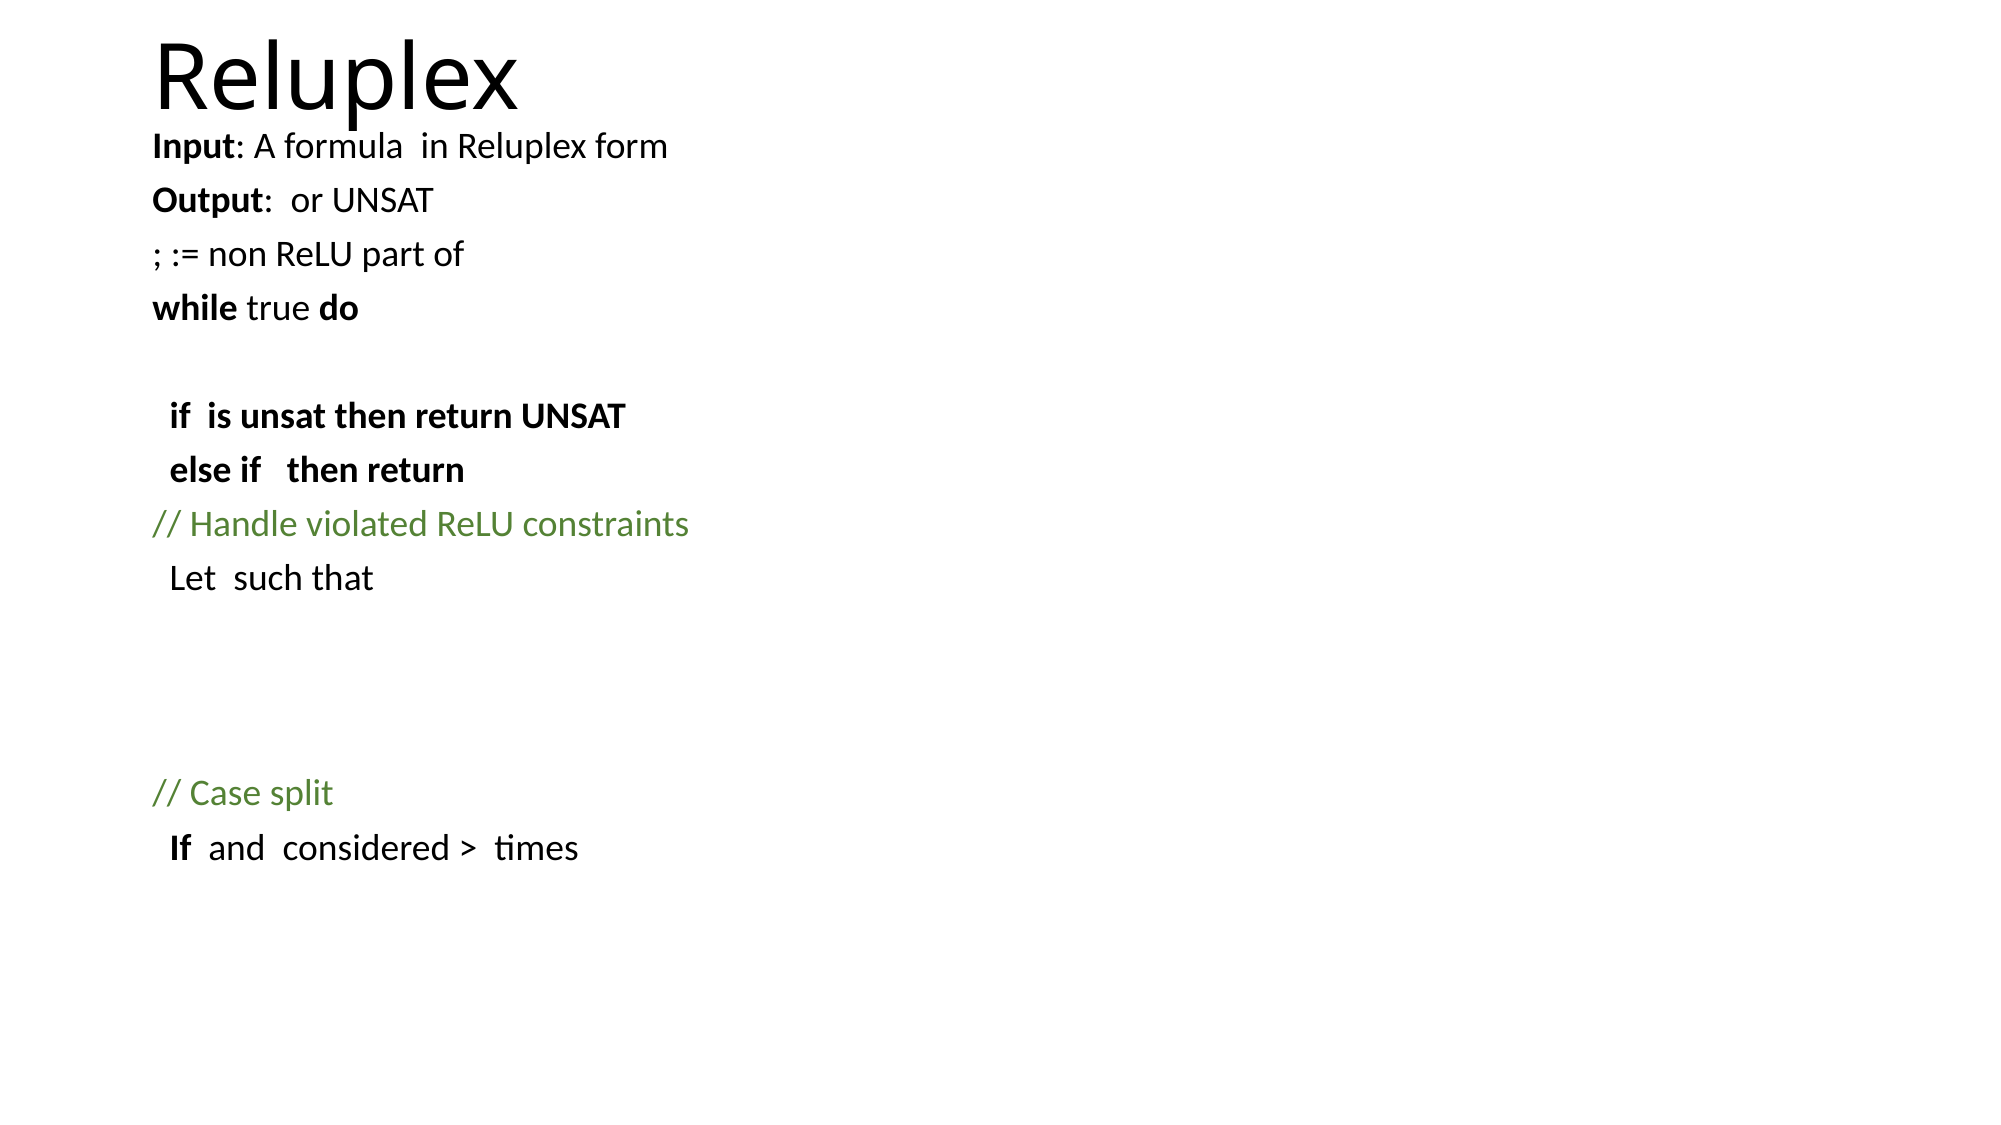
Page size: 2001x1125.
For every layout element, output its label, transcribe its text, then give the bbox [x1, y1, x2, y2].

title Reluplex [137, 21, 1863, 138]
